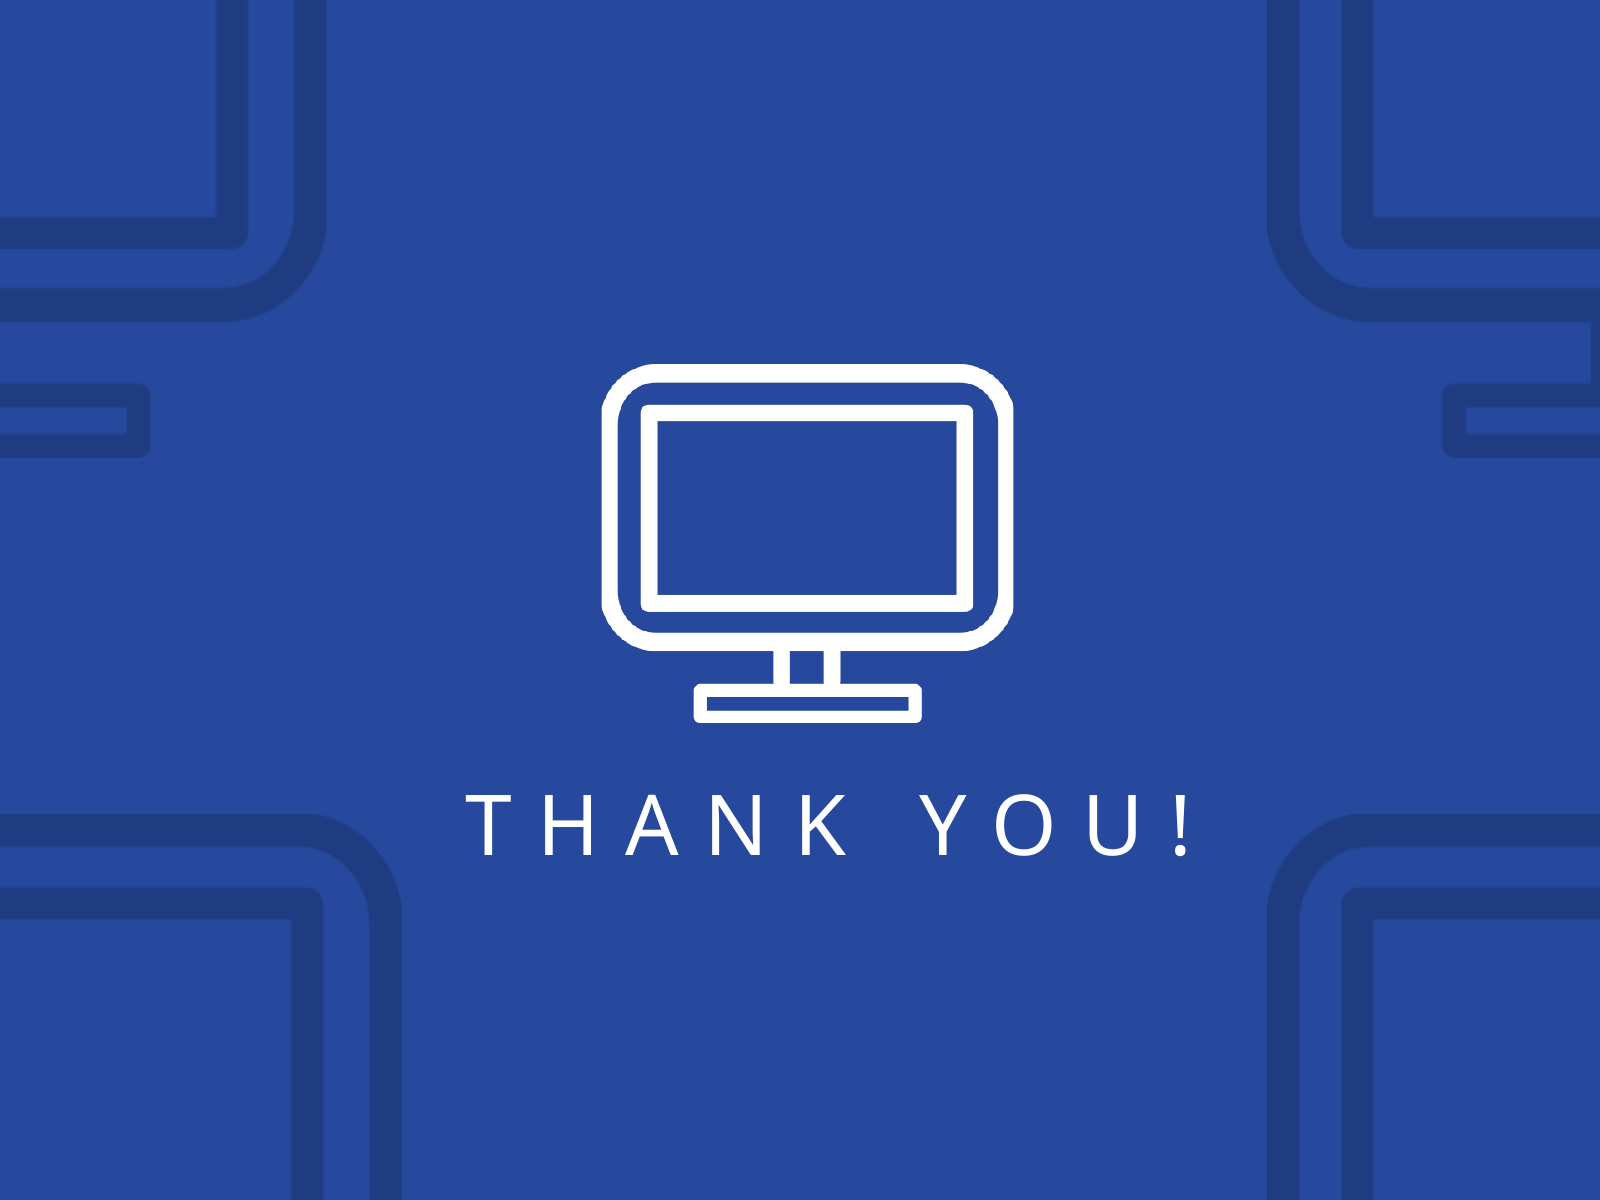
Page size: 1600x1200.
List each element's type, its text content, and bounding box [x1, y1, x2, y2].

text_box [1267, 0, 1600, 458]
text_box [1267, 814, 1600, 1200]
text_box [0, 0, 327, 458]
text_box [0, 814, 402, 1200]
text_box [601, 364, 1014, 723]
text_box THANK YOU! [106, 754, 1552, 873]
